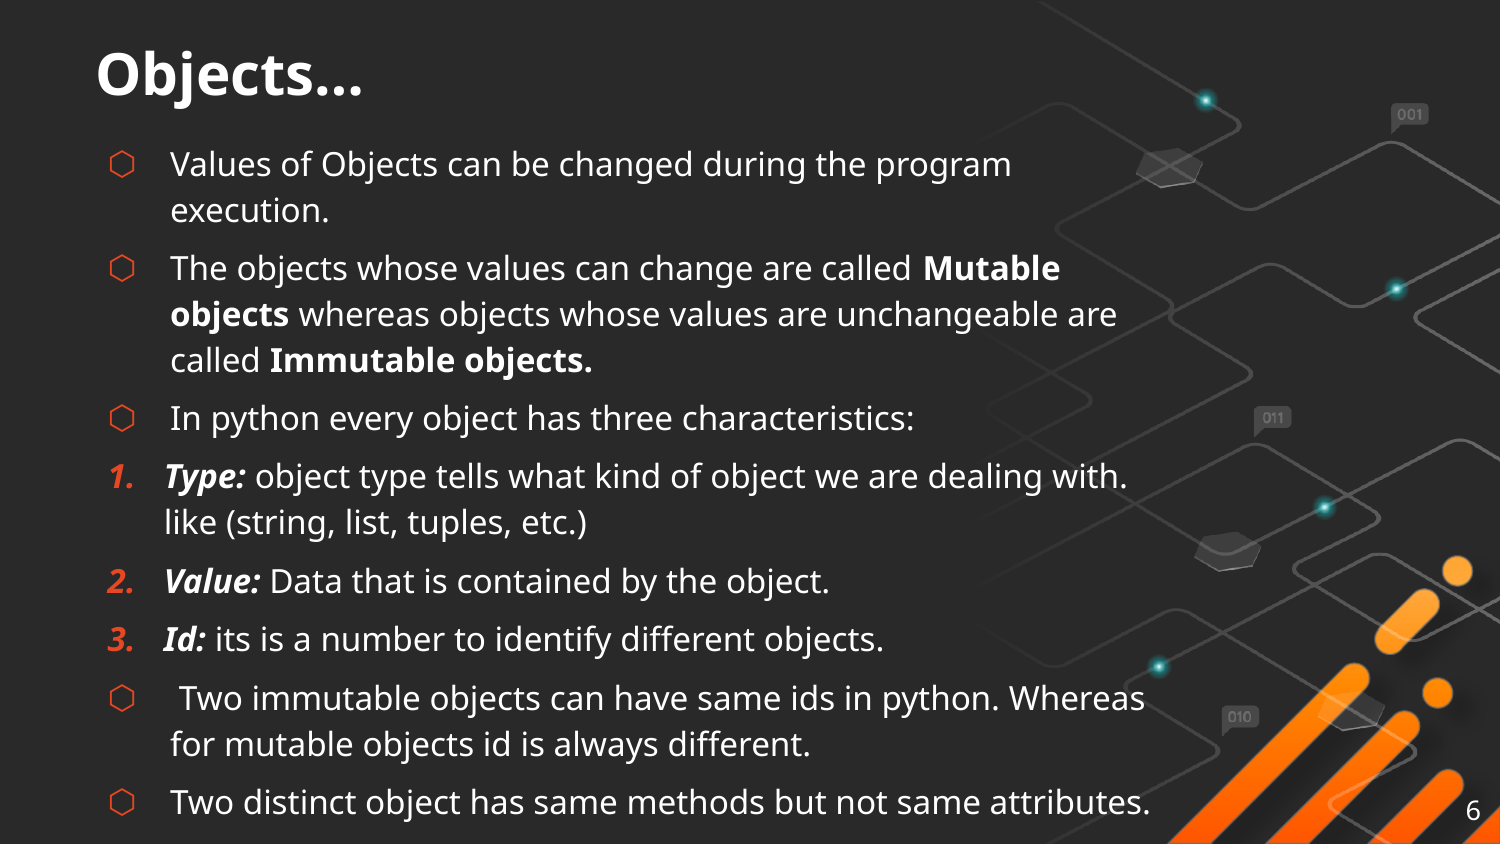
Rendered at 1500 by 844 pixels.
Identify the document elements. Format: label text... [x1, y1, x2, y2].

slide_number 6 [1391, 779, 1482, 844]
title Objects… [95, 33, 1308, 108]
picture [0, 0, 1500, 844]
list Values of Objects can be changed during the program execution. The objects whose values can change are called Mutable objects whereas objects whose values are unchangeable are called Immutable objects. In python every object has three characteristics: Type: object type tells what kind of object we are dealing with. like (string, list, tuples, etc.) Value: Data that is contained by the object. Id: its is a number to identify different objects. Two immutable objects can have same ids in python. Whereas for mutable objects id is always different. Two distinct object has same methods but not same attributes. [95, 136, 1179, 811]
